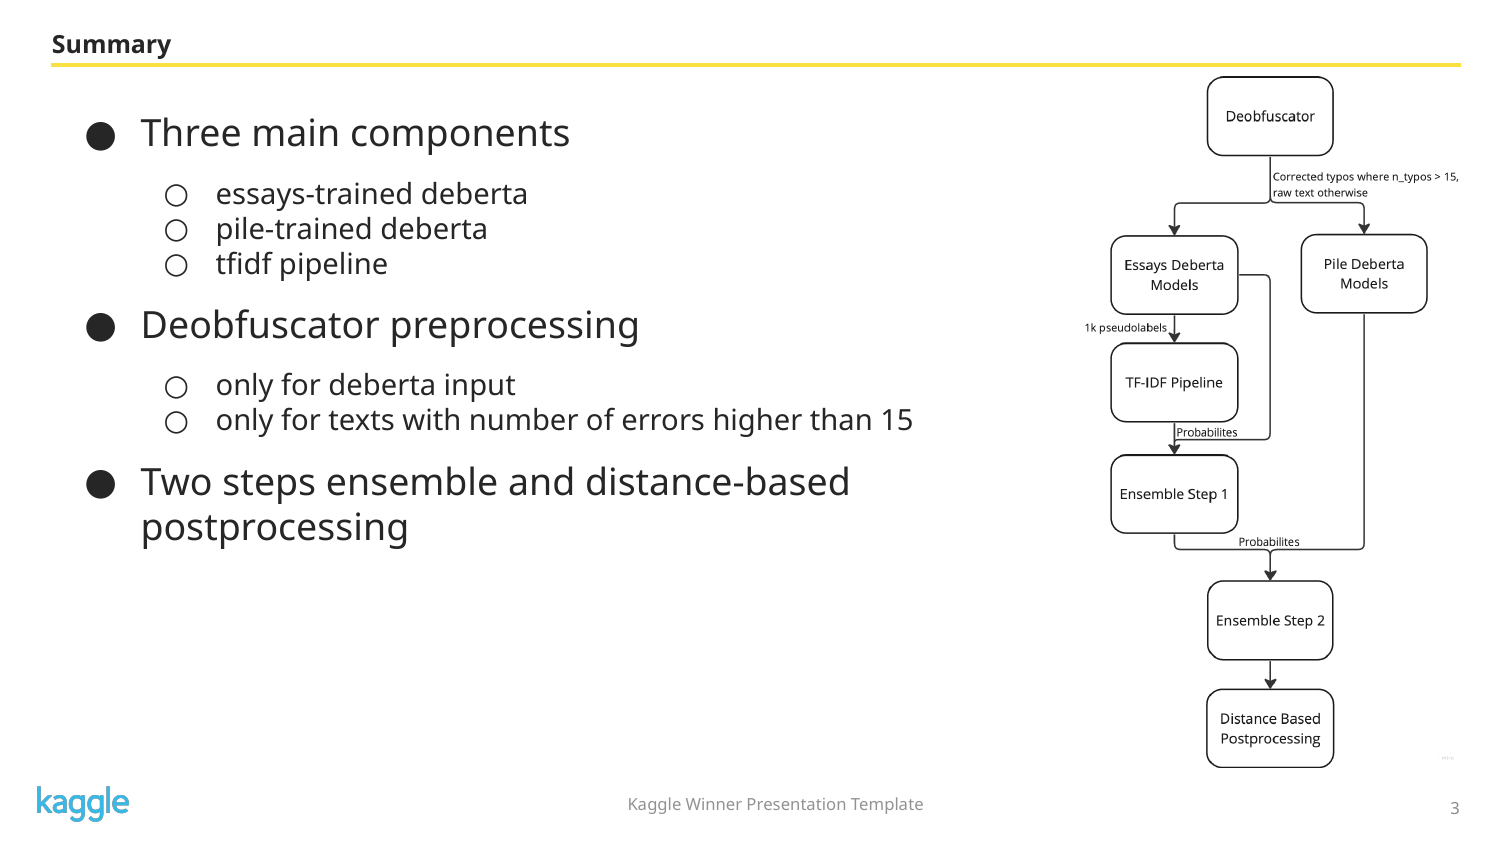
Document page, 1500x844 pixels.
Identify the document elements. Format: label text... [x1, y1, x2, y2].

picture [37, 786, 129, 822]
slide_number ‹#› [1137, 786, 1475, 832]
text_box Summary [36, 21, 360, 84]
picture [1083, 76, 1462, 768]
text_box Three main components essays-trained deberta pile-trained deberta tfidf pipeline Deobfuscator preprocessing only for deberta input only for texts with number of errors higher than 15 Two steps ensemble and distance-based postprocessing [50, 94, 1058, 563]
